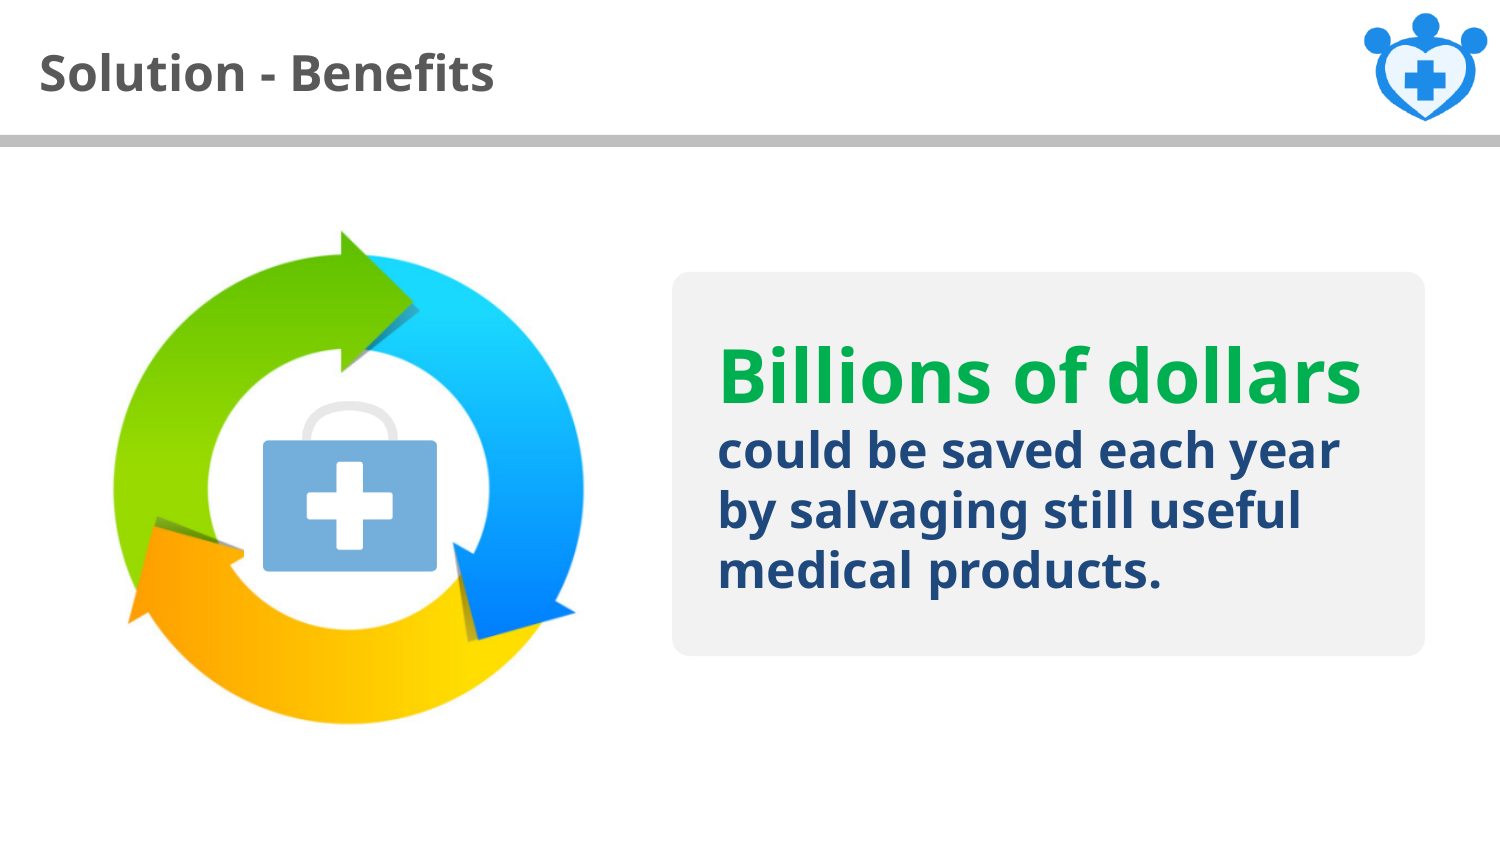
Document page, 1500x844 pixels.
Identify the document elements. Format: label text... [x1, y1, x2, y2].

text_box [671, 271, 1426, 657]
picture [1362, 11, 1488, 123]
text_box [0, 133, 1500, 149]
text_box Solution - Benefits [24, 34, 613, 122]
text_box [82, 221, 611, 732]
